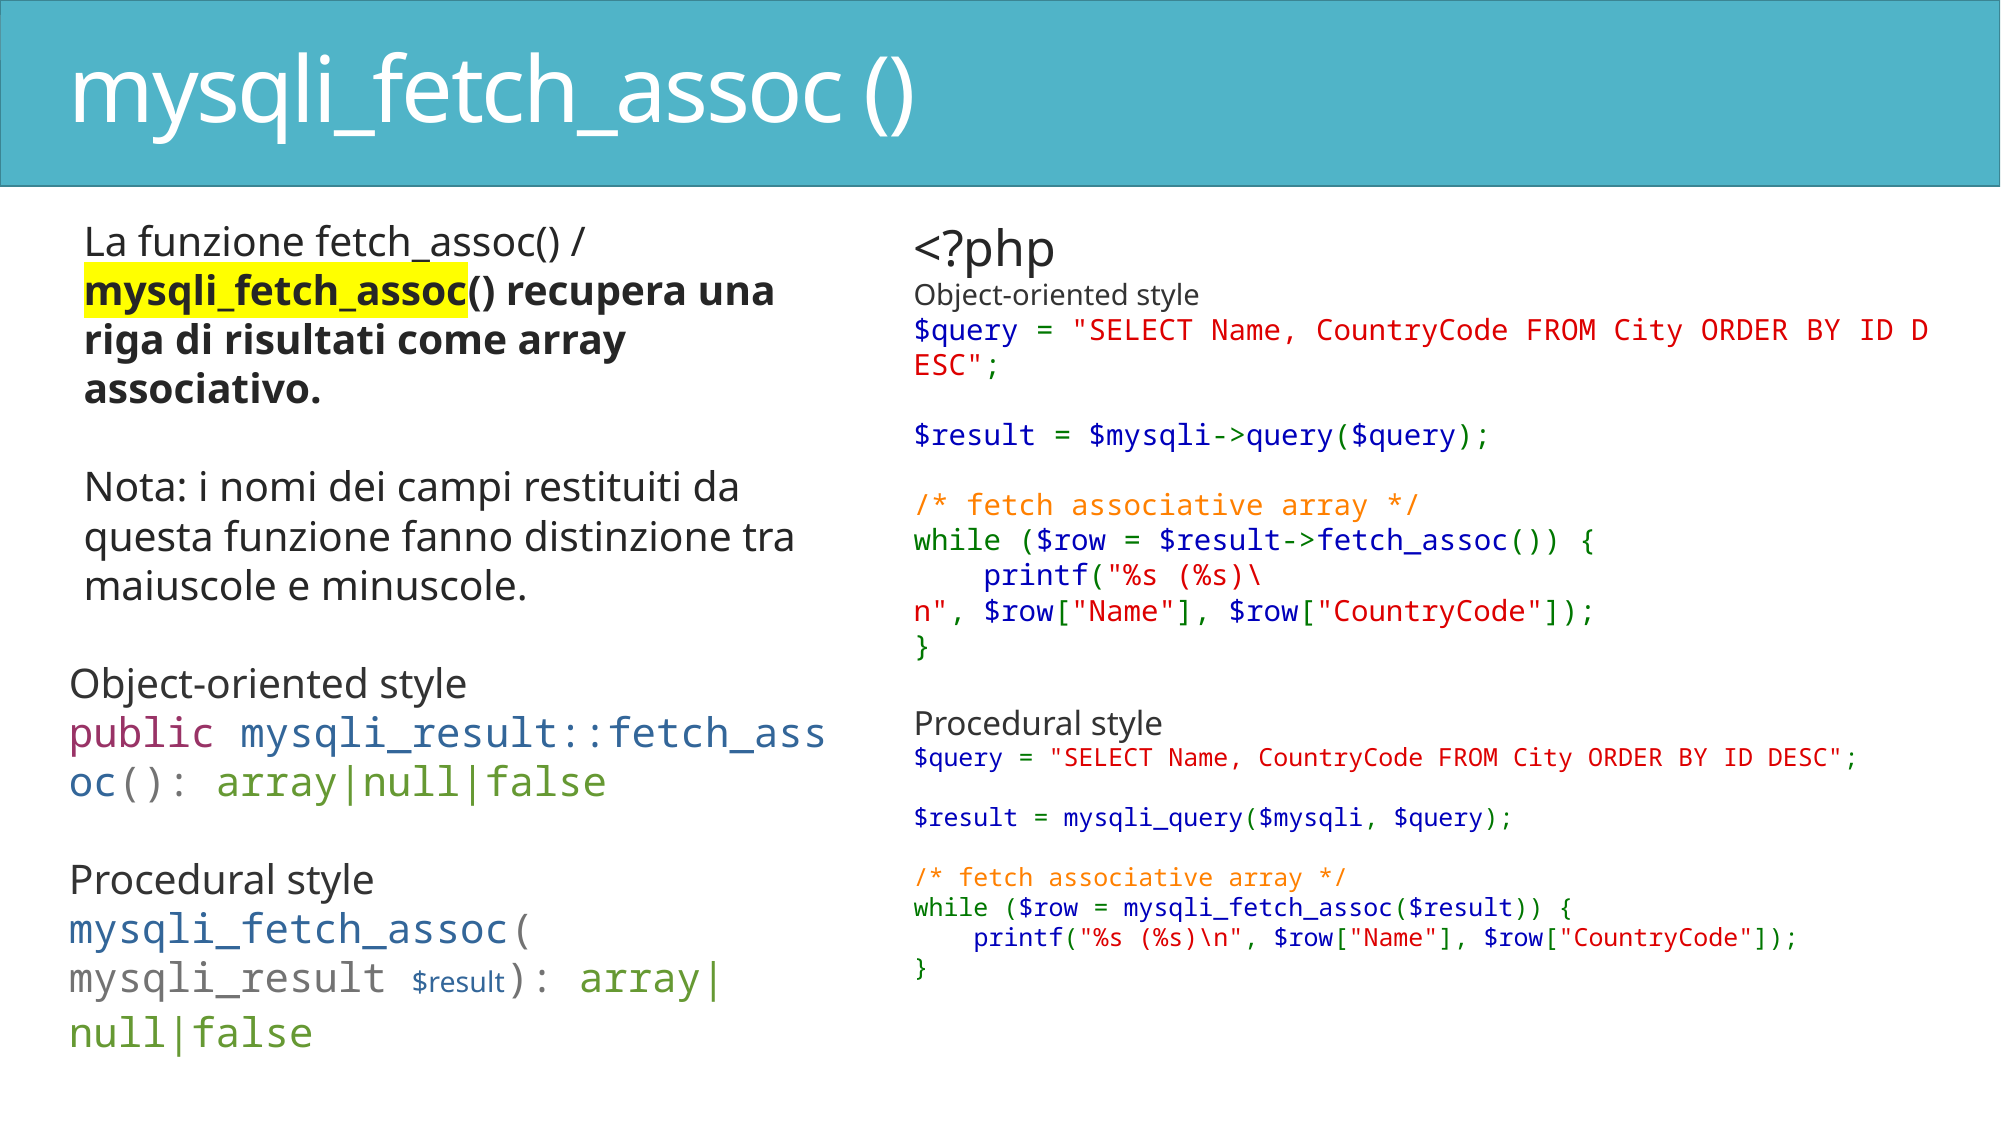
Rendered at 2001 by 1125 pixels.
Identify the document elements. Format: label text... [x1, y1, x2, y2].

list La funzione fetch_assoc() / mysqli_fetch_assoc() recupera una riga di risultati come array associativo. Nota: i nomi dei campi restituiti da questa funzione fanno distinzione tra maiuscole e minuscole. Object-oriented style public mysqli_result::fetch_assoc(): array|null|false Procedural style mysqli_fetch_assoc(mysqli_result $result): array|null|false [53, 208, 853, 1070]
title mysqli_fetch_assoc () [53, 19, 1949, 170]
list <?php Object-oriented style $query = "SELECT Name, CountryCode FROM City ORDER BY ID DESC"; $result = $mysqli->query($query); /* fetch associative array */ while ($row = $result->fetch_assoc()) { printf("%s (%s)\n", $row["Name"], $row["CountryCode"]); } Procedural style $query = "SELECT Name, CountryCode FROM City ORDER BY ID DESC"; $result = mysqli_query($mysqli, $query); /* fetch associative array */ while ($row = mysqli_fetch_assoc($result)) { printf("%s (%s)\n", $row["Name"], $row["CountryCode"]); } [883, 208, 1946, 1072]
